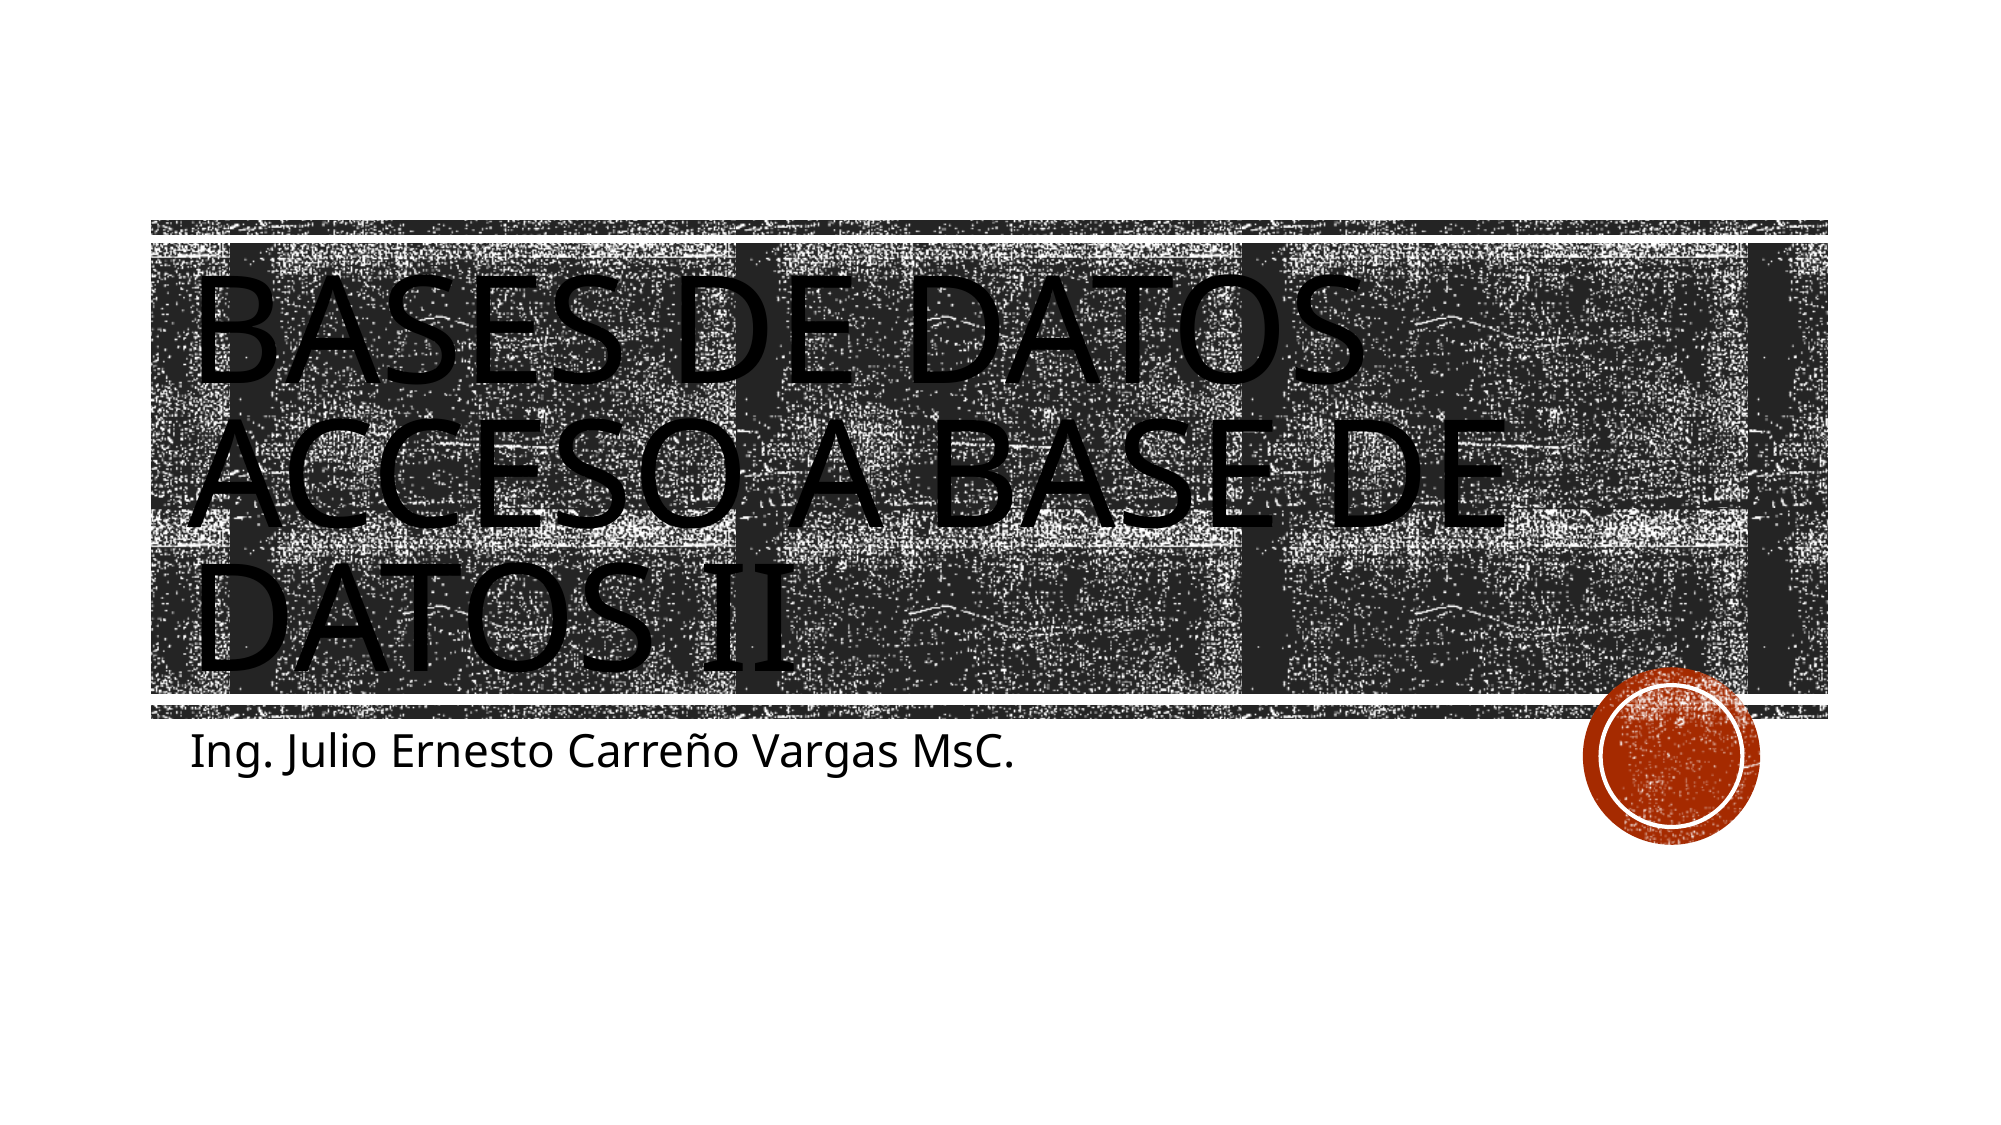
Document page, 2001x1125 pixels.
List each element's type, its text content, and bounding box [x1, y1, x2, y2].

title Bases de Datos Acceso a Base de Datos II [172, 234, 1808, 733]
subtitle Ing. Julio Ernesto Carreño Vargas MsC. [175, 720, 1470, 896]
